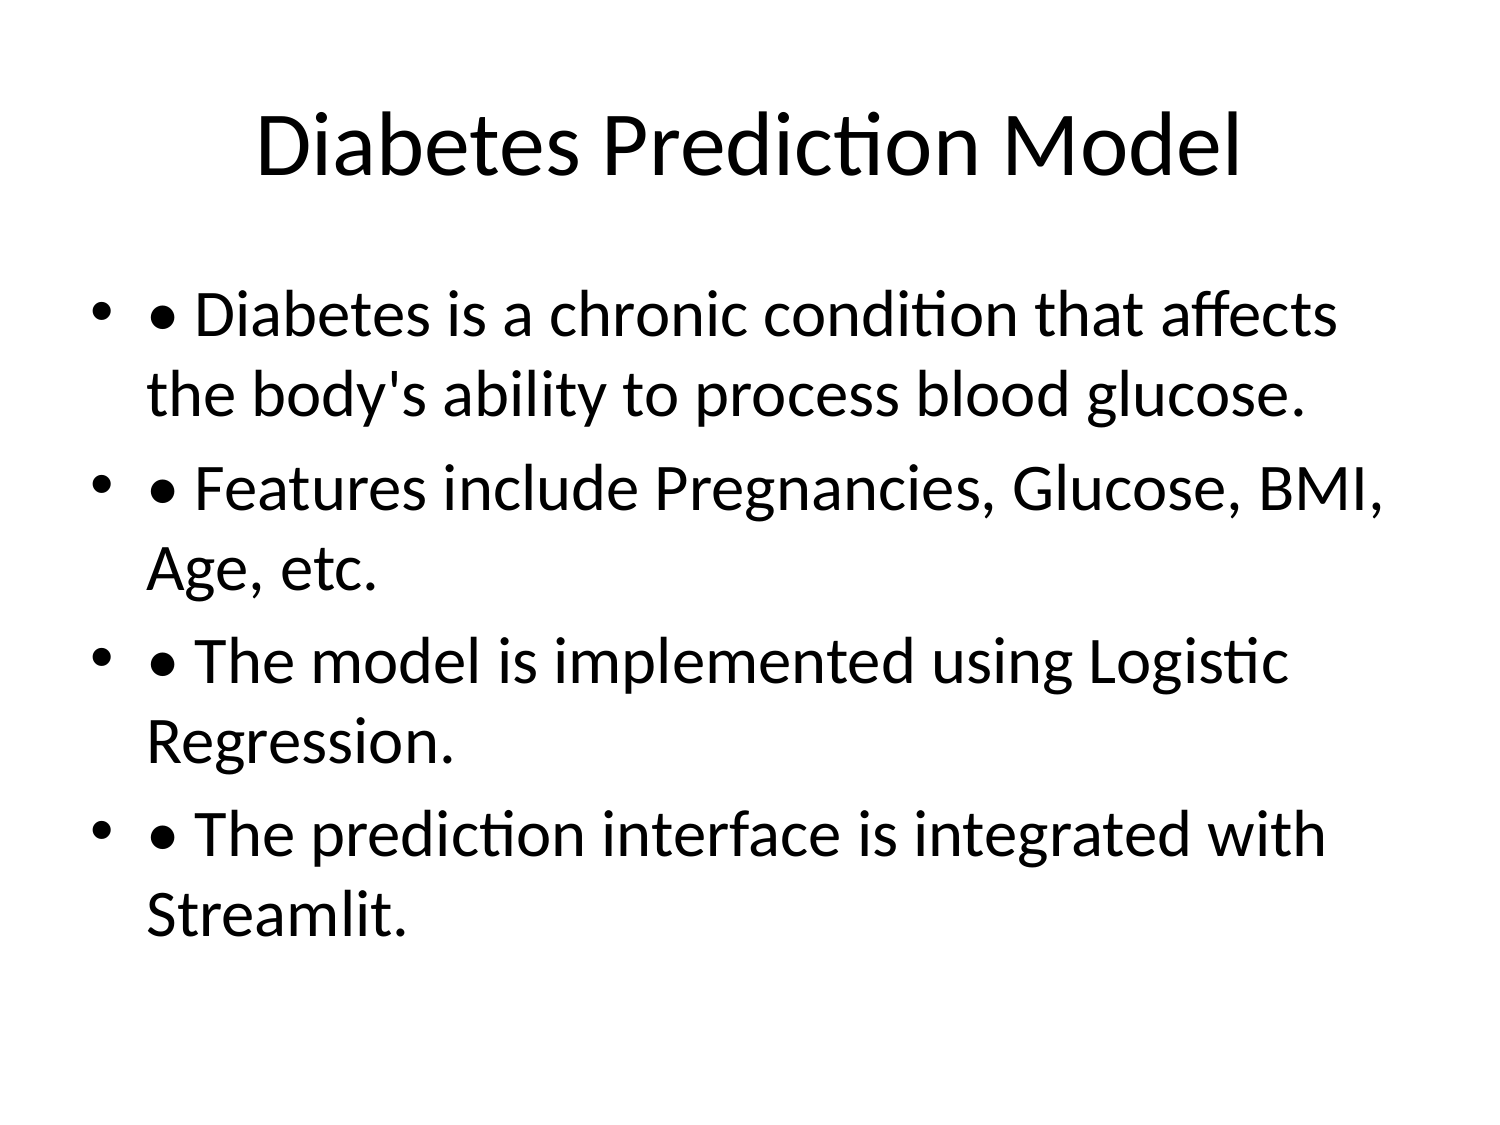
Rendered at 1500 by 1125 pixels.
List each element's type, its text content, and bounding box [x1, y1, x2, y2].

title Diabetes Prediction Model [75, 45, 1425, 233]
list • Diabetes is a chronic condition that affects the body's ability to process blood glucose. • Features include Pregnancies, Glucose, BMI, Age, etc. • The model is implemented using Logistic Regression. • The prediction interface is integrated with Streamlit. [75, 262, 1425, 1005]
